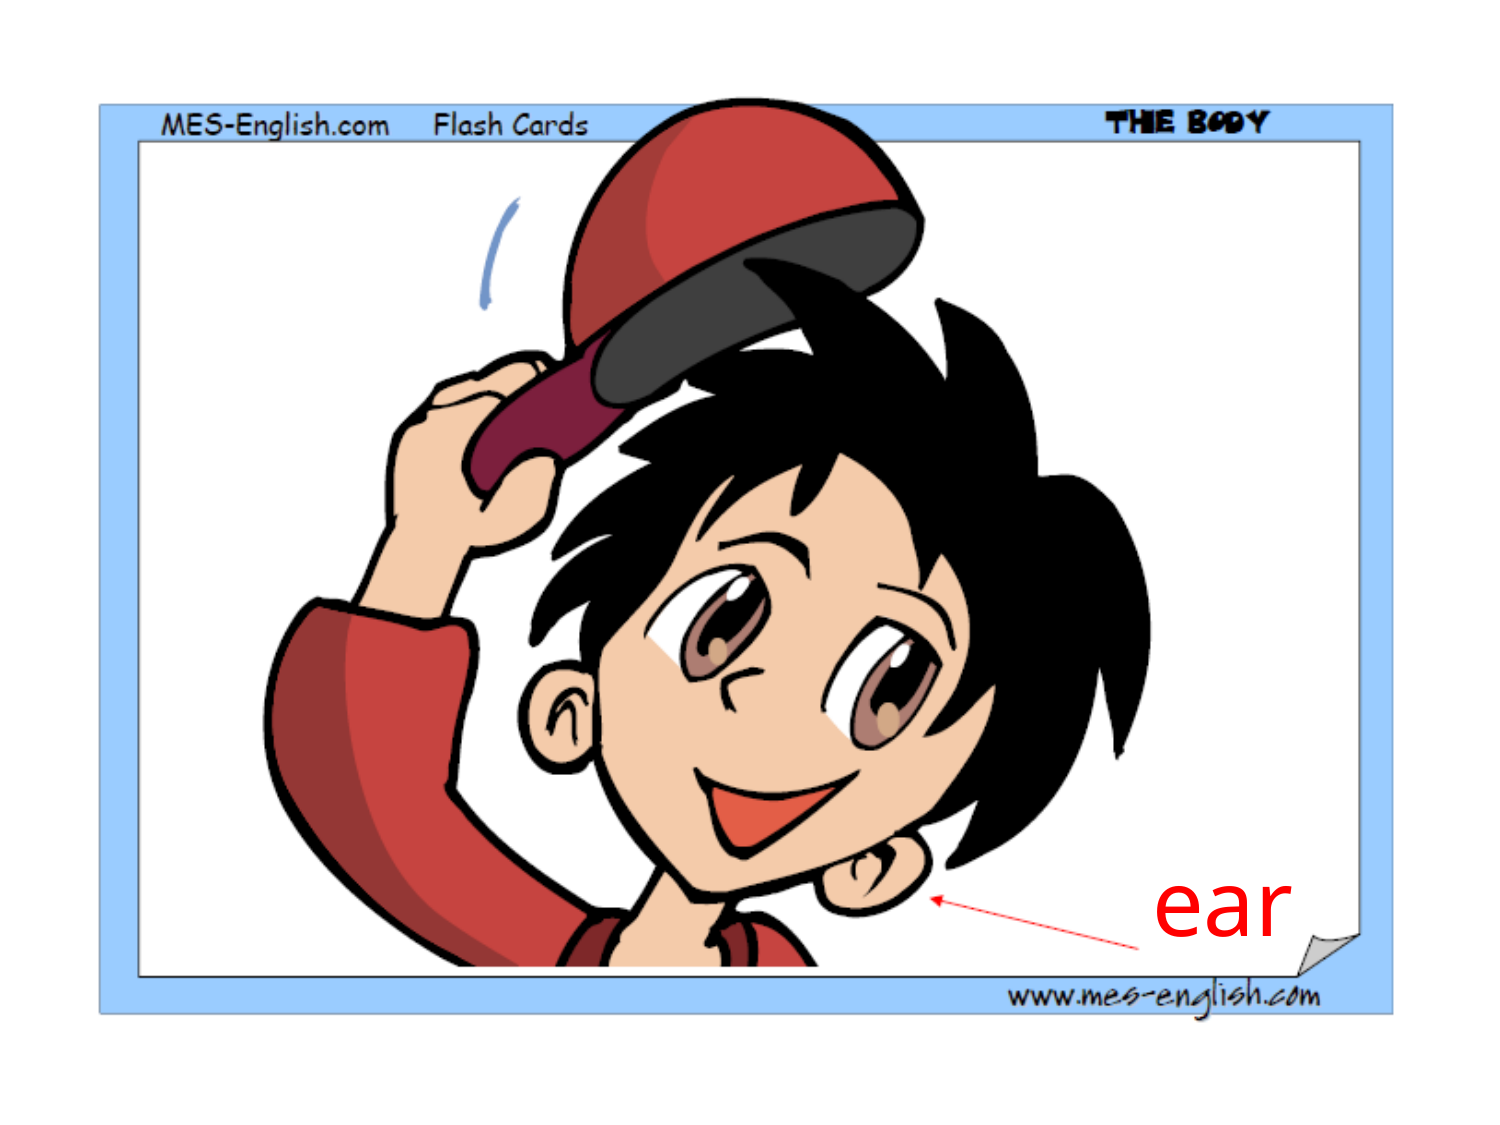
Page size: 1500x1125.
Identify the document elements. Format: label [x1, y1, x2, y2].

picture [89, 95, 1401, 1029]
